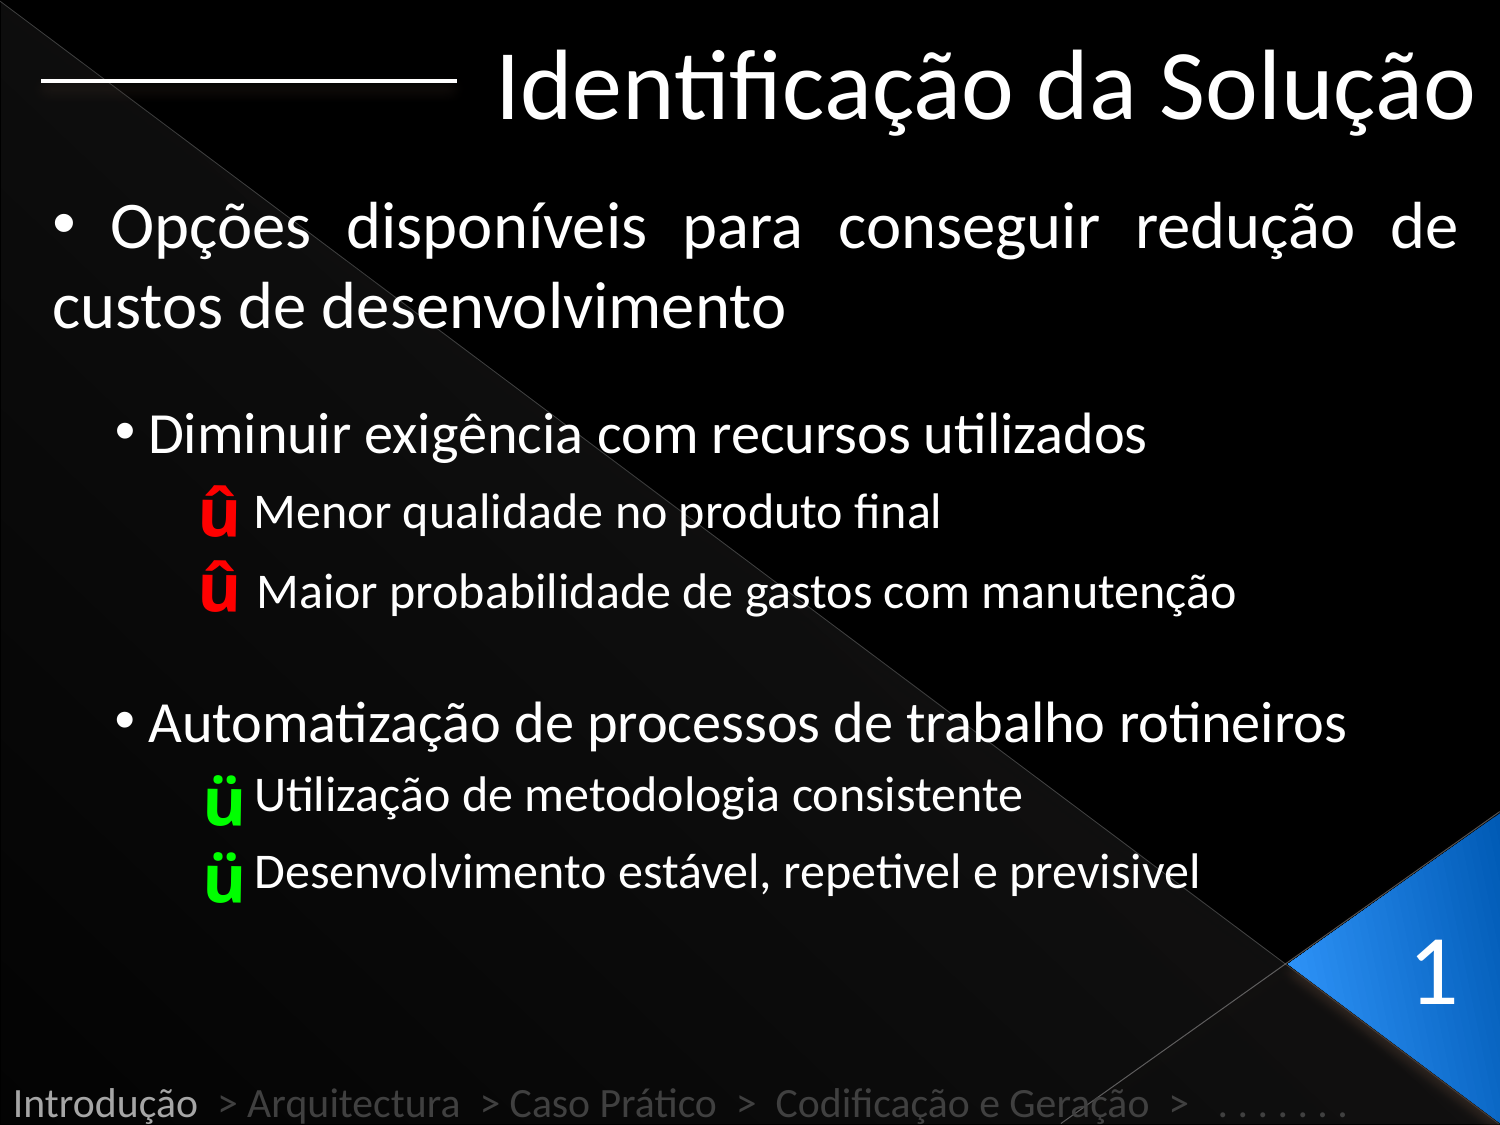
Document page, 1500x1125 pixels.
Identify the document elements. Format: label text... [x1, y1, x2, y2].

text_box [182, 828, 1417, 926]
text_box Opções disponíveis para conseguir redução de custos de desenvolvimento [37, 174, 1475, 350]
text_box Automatização de processos de trabalho rotineiros [99, 676, 1388, 762]
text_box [182, 462, 1416, 537]
text_box Introdução > Arquitectura > Caso Prático > Codificação e Geração > . . . . . . . [0, 1068, 1486, 1125]
text_box Identificação da Solução [480, 12, 1492, 148]
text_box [182, 537, 1419, 635]
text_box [182, 751, 1416, 828]
text_box Diminuir exigência com recursos utilizados [99, 387, 1338, 473]
text_box 1 [1393, 896, 1475, 1032]
